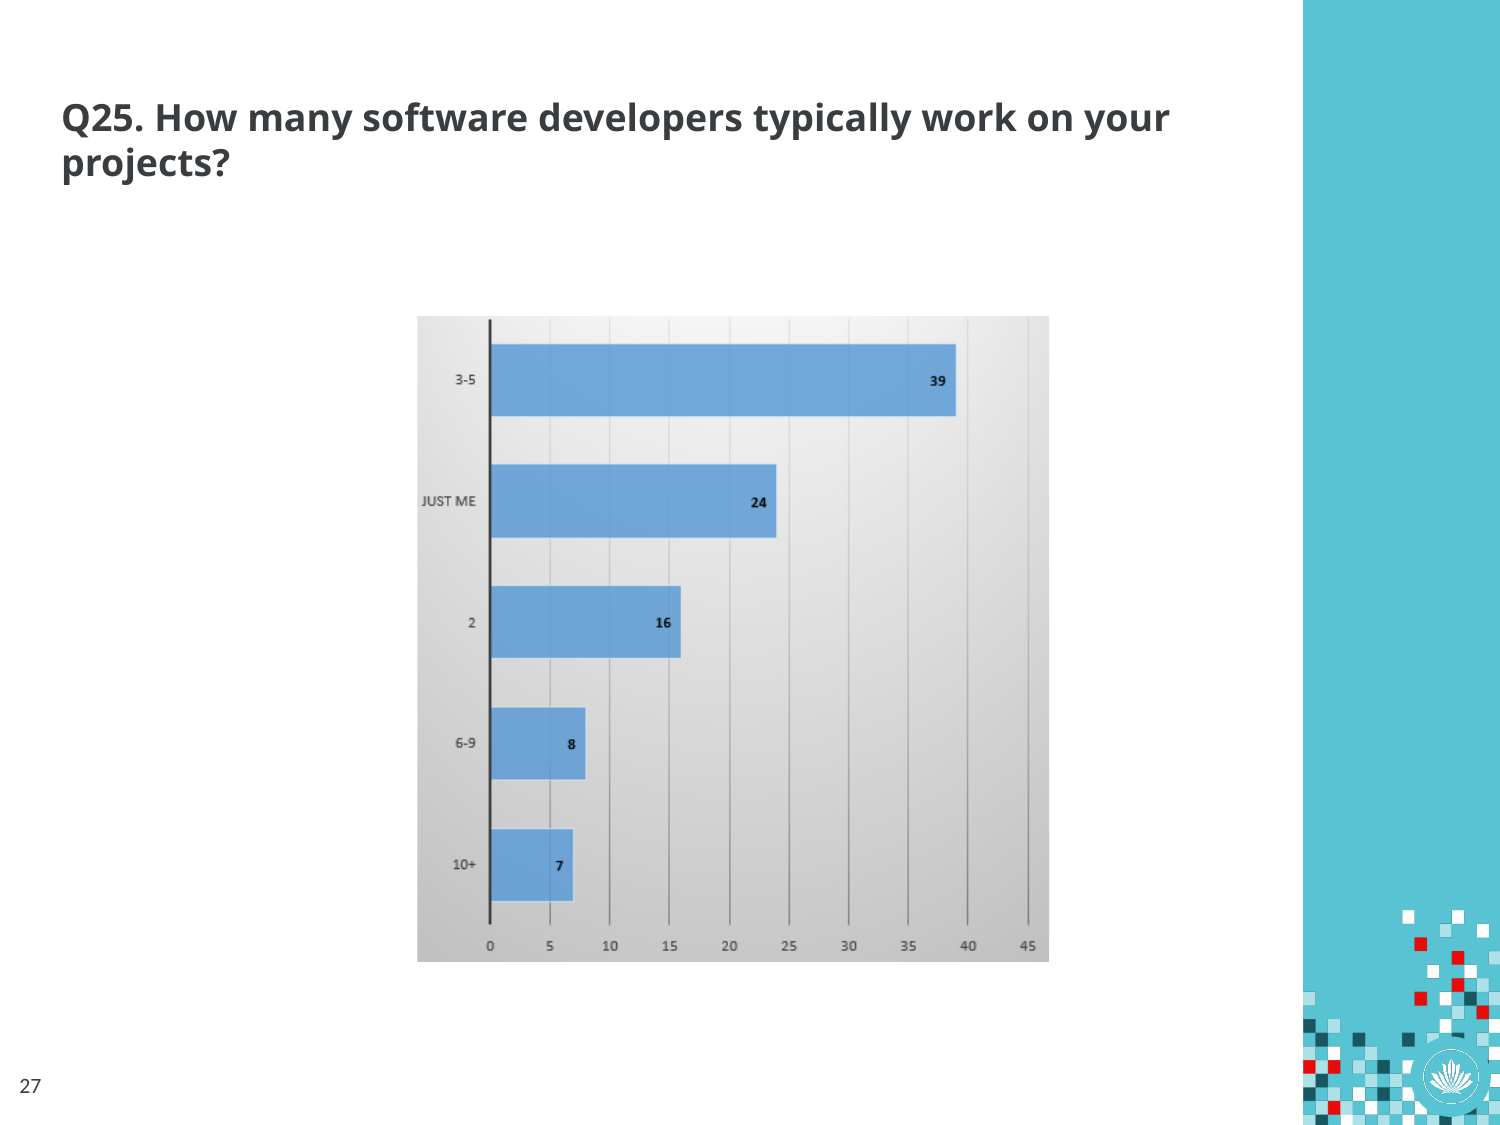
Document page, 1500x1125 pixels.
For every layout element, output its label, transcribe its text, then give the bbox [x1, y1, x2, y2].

title Q25. How many software developers typically work on your projects? [46, 30, 1258, 248]
slide_number 27 [0, 1055, 61, 1115]
picture [417, 316, 1050, 962]
picture [1304, 911, 1500, 1125]
